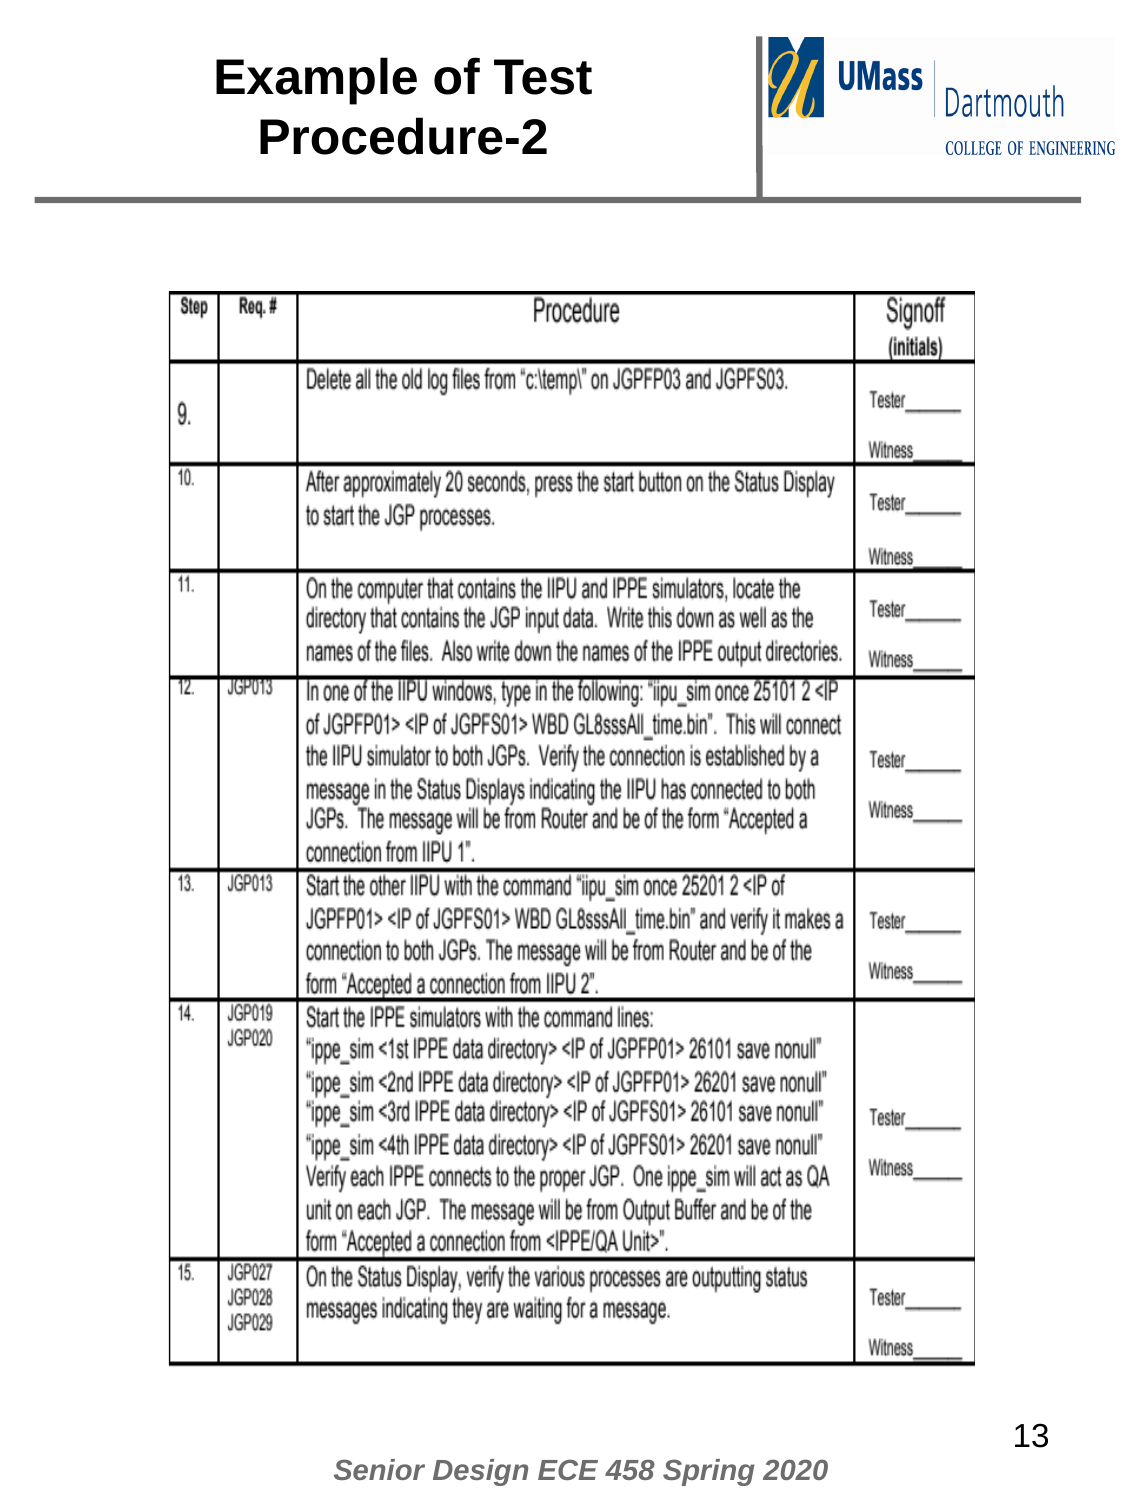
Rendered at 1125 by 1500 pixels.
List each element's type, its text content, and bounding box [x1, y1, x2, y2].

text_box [168, 291, 976, 1401]
picture [768, 37, 1115, 155]
title Example of Test Procedure-2 [75, 37, 732, 171]
